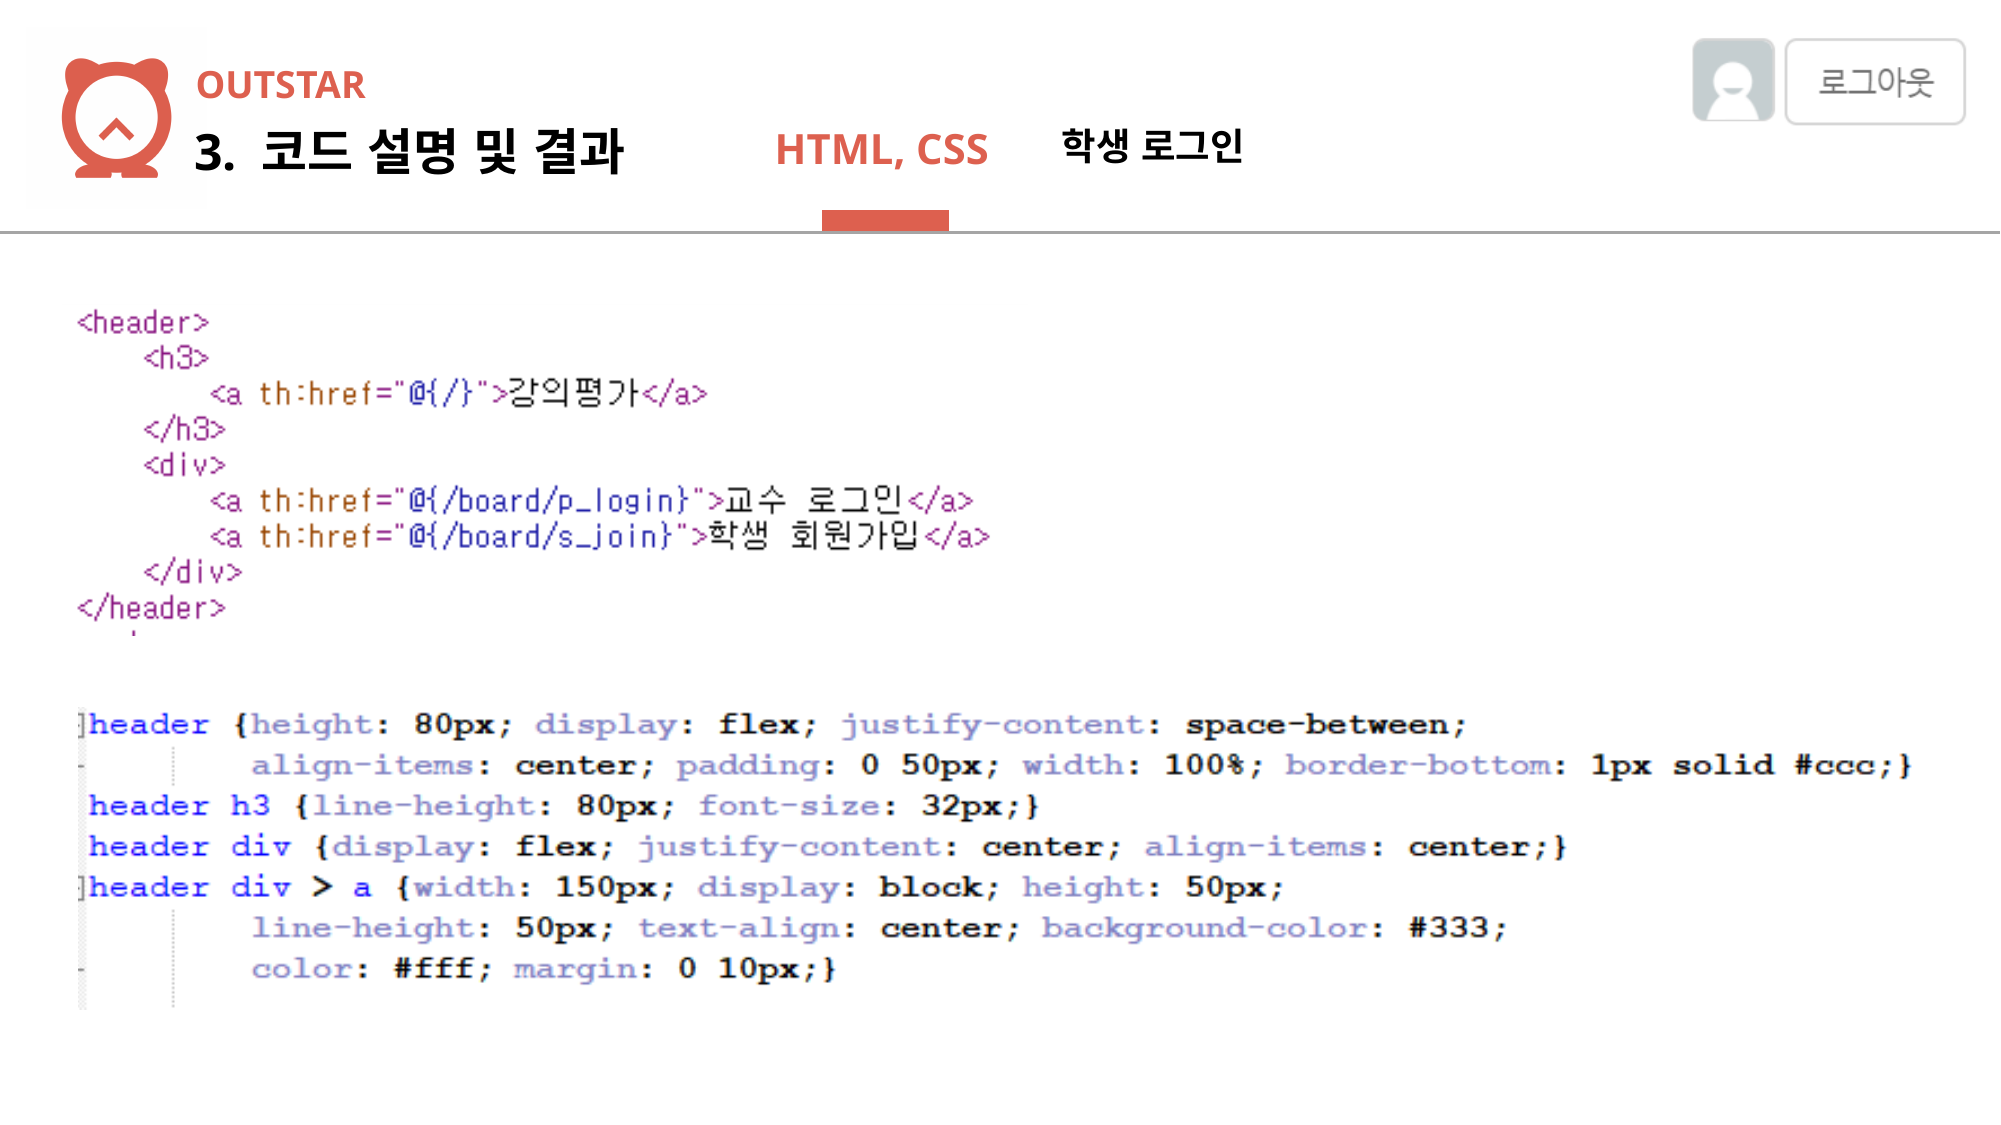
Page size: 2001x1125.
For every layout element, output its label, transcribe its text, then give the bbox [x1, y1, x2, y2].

picture [78, 707, 1923, 1010]
text_box 학생 로그인 [1089, 115, 1283, 176]
text_box [822, 210, 949, 231]
text_box HTML, CSS [759, 115, 1089, 181]
picture [62, 303, 1028, 636]
picture [1657, 19, 1991, 149]
text_box OUTSTAR [207, 54, 464, 114]
picture [26, 27, 207, 209]
text_box 3. 코드 설명 및 결과 [207, 112, 717, 188]
